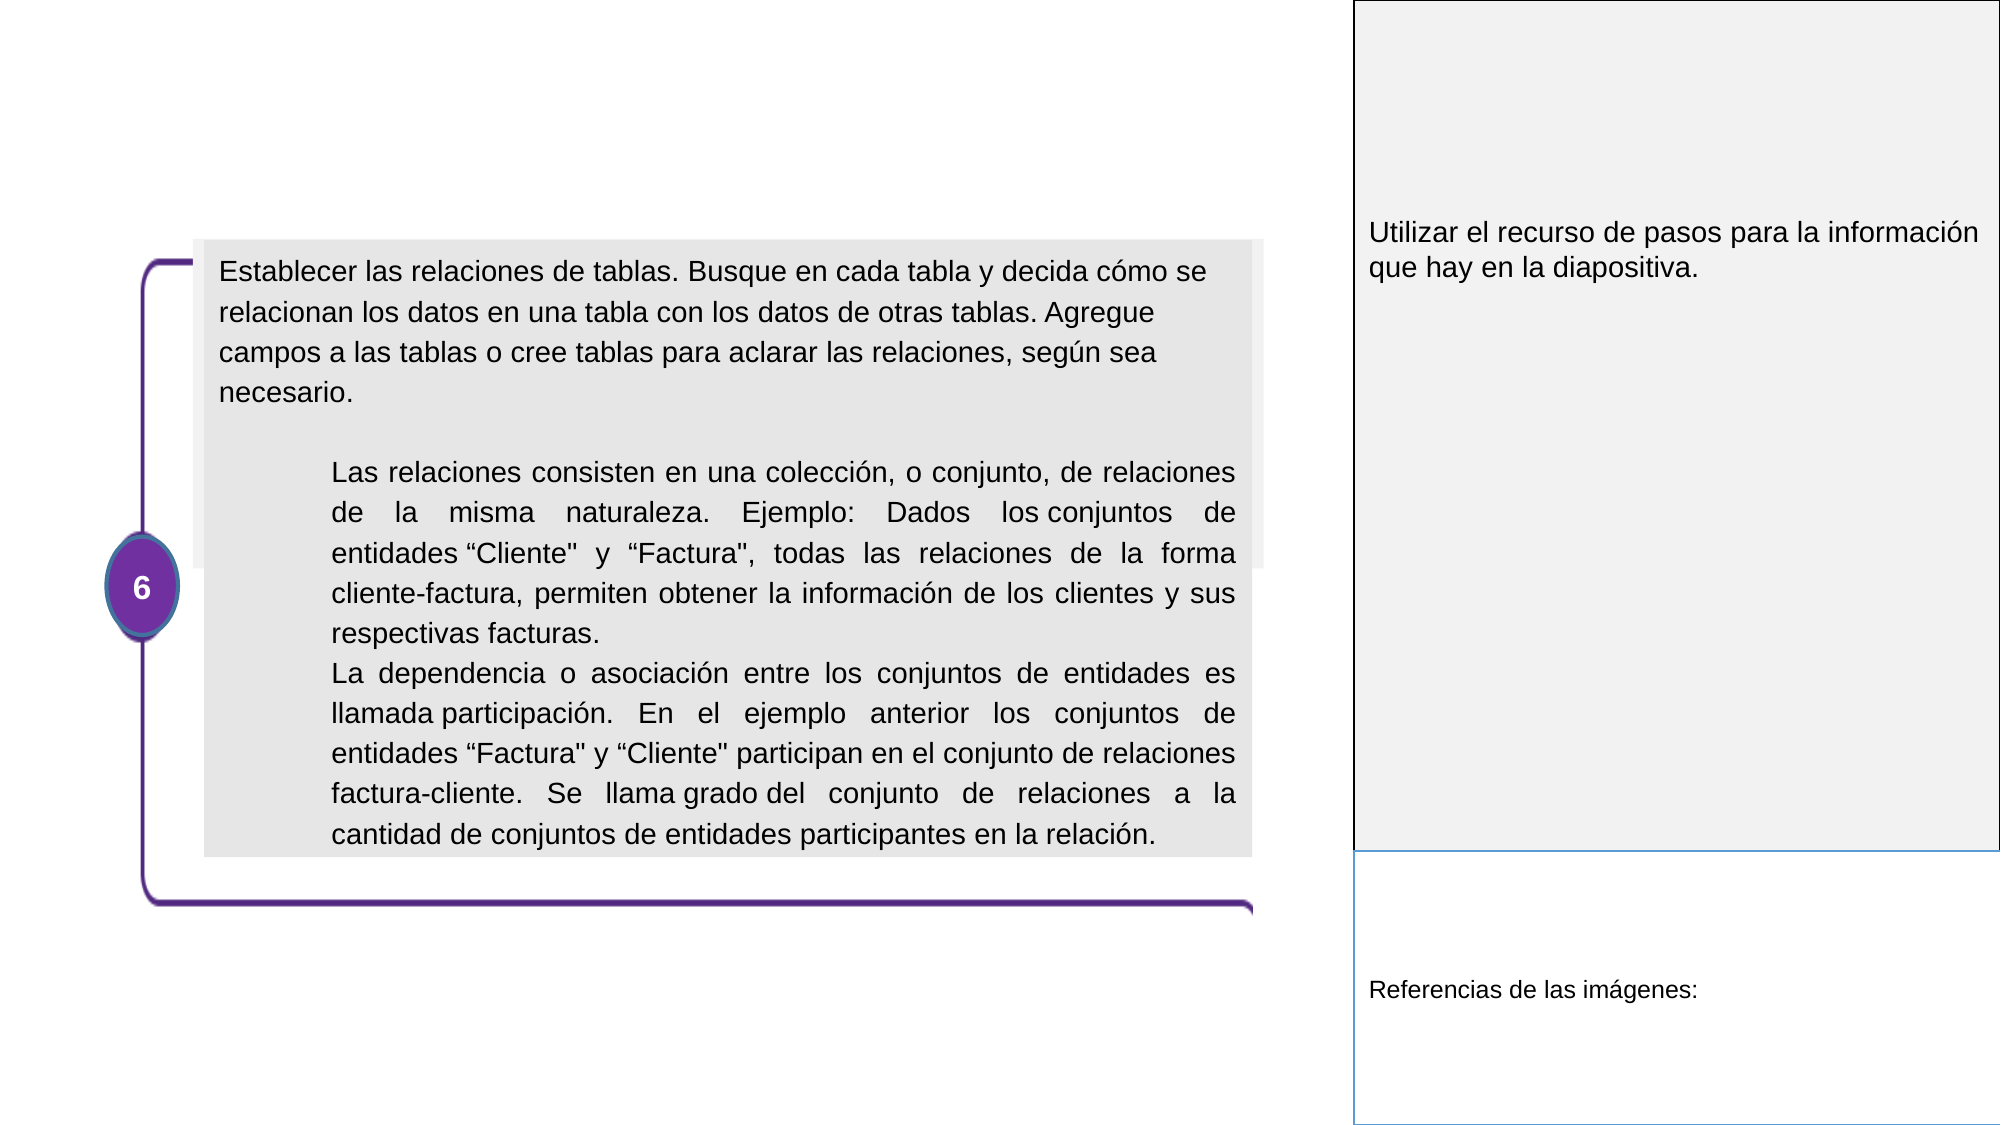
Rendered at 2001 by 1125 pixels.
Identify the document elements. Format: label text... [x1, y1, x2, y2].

text_box [1257, 238, 1264, 569]
text_box Referencias de las imágenes: [1353, 851, 2000, 1125]
text_box Utilizar el recurso de pasos para la información que hay en la diapositiva. [1353, 206, 2000, 701]
text_box [1353, 701, 2000, 851]
picture [76, 205, 1253, 938]
text_box [1353, 0, 2000, 206]
